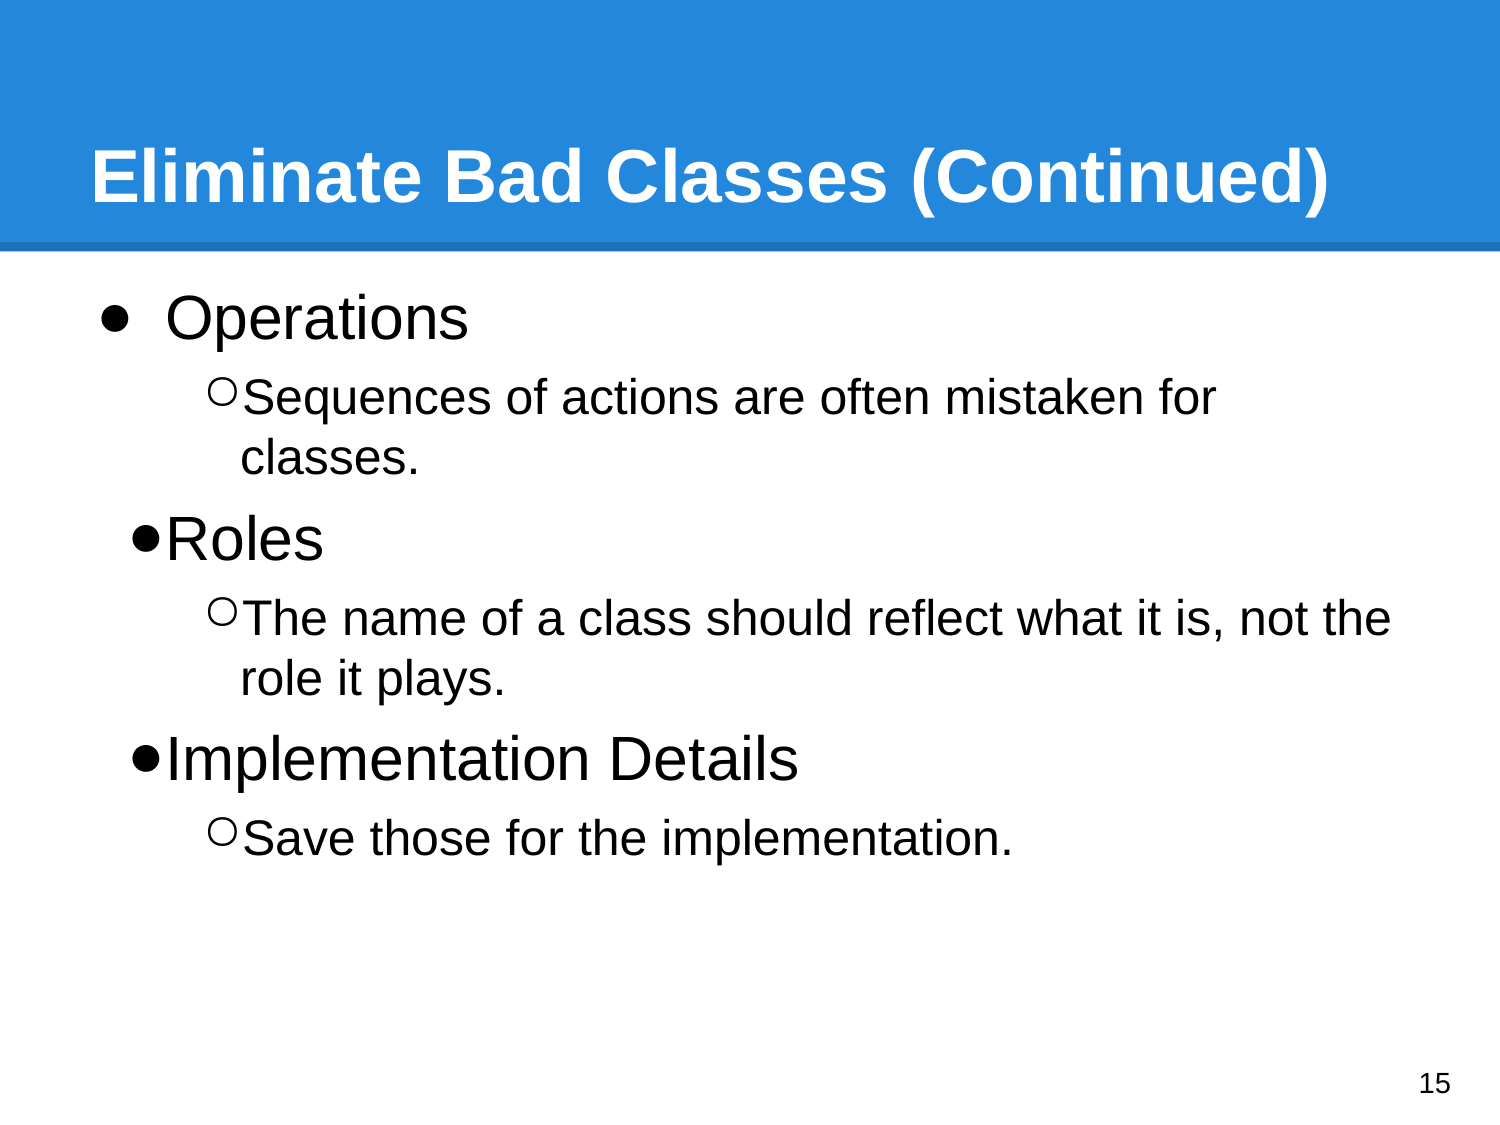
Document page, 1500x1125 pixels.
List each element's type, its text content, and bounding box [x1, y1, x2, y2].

title Eliminate Bad Classes (Continued) [75, 45, 1425, 233]
slide_number ‹#› [1403, 1038, 1494, 1125]
list Operations Sequences of actions are often mistaken for classes. Roles The name of a class should reflect what it is, not the role it plays. Implementation Details Save those for the implementation. [75, 262, 1425, 1078]
